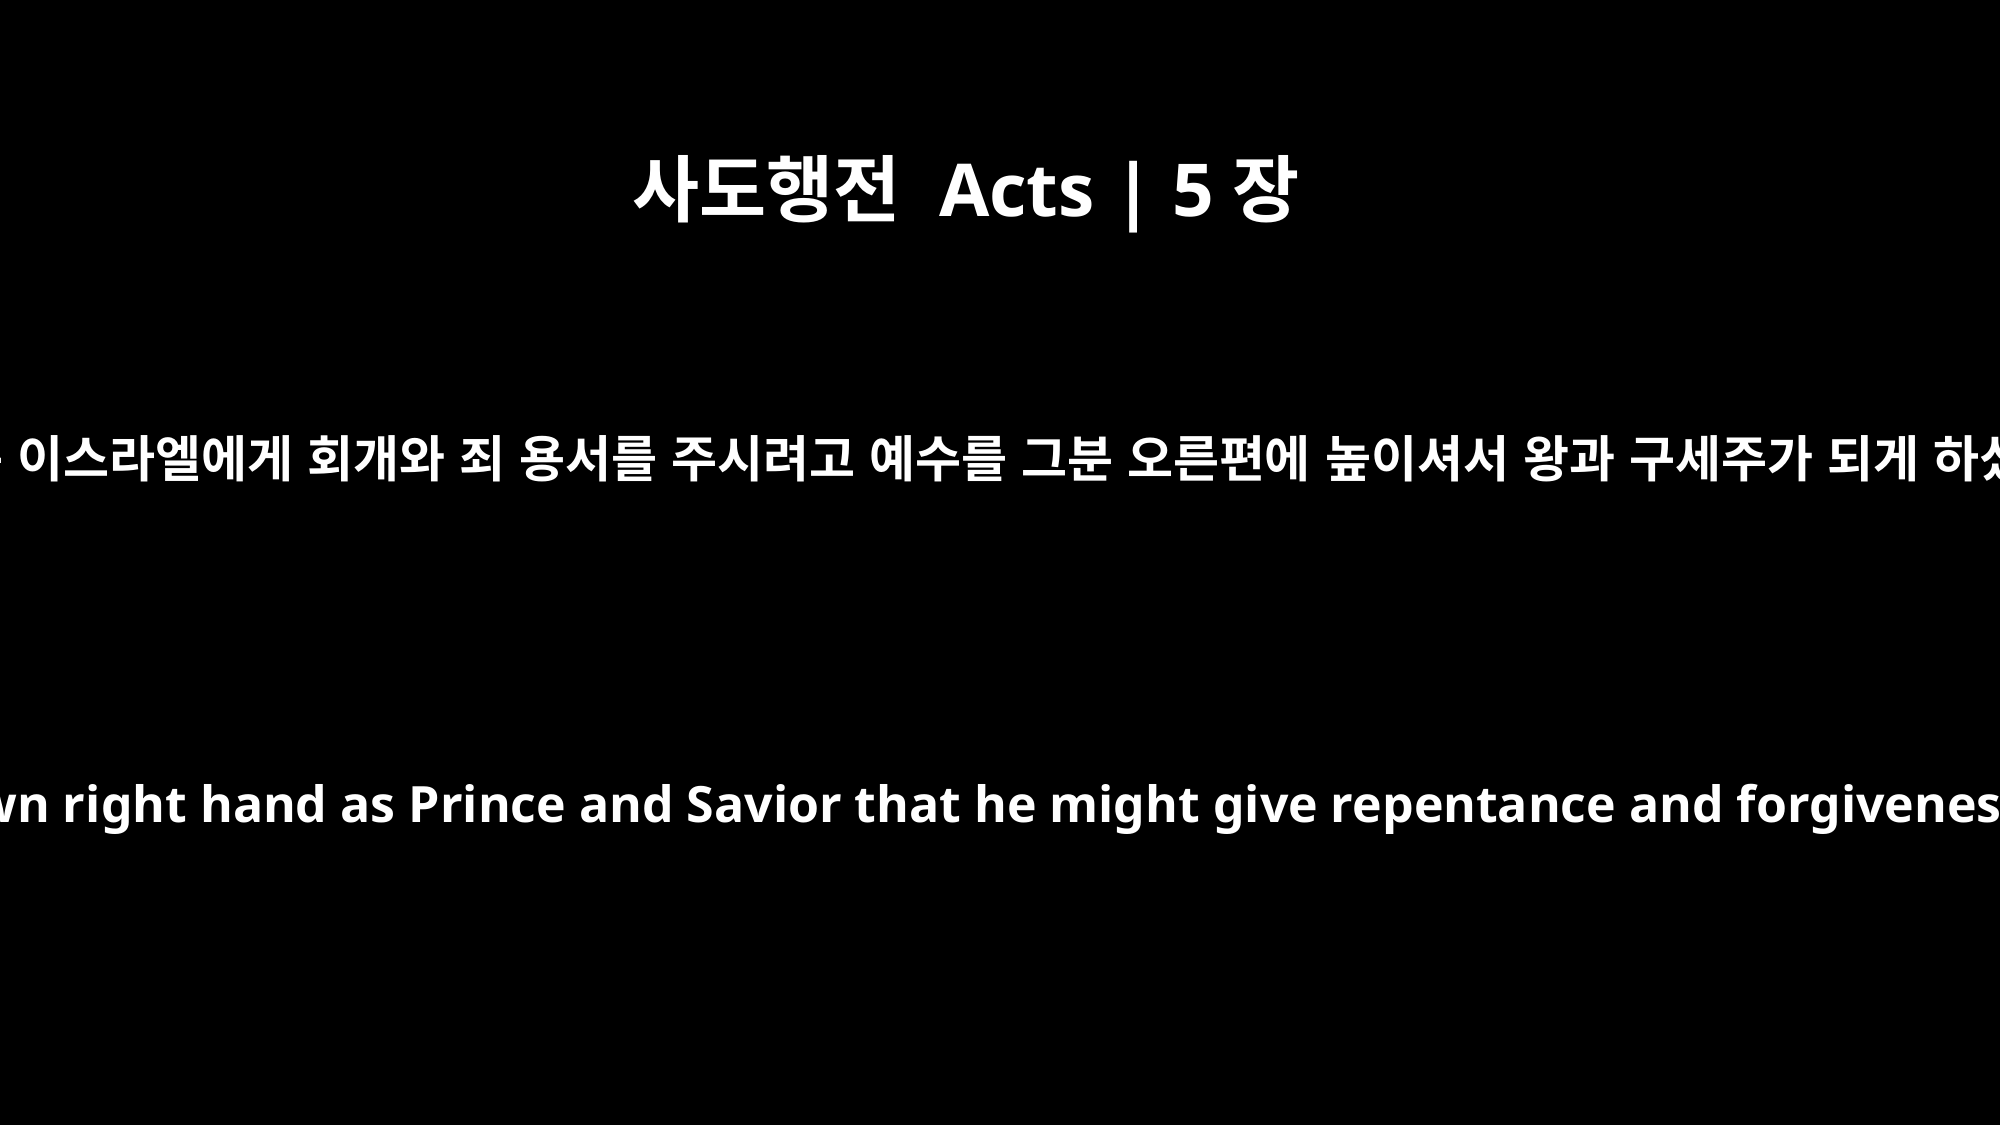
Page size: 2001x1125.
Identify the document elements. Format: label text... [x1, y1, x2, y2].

text_box 사도행전 Acts | 5장 [617, 136, 1315, 239]
text_box 31 하나님께서는 이스라엘에게 회개와 죄 용서를 주시려고 예수를 그분 오른편에 높이셔서 왕과 구세주가 되게 하셨습니다. [0, 359, 2000, 495]
text_box God exalted him to his own right hand as Prince and Savior that he might give repentance and forgiveness of sins to Israel. [0, 764, 2000, 840]
